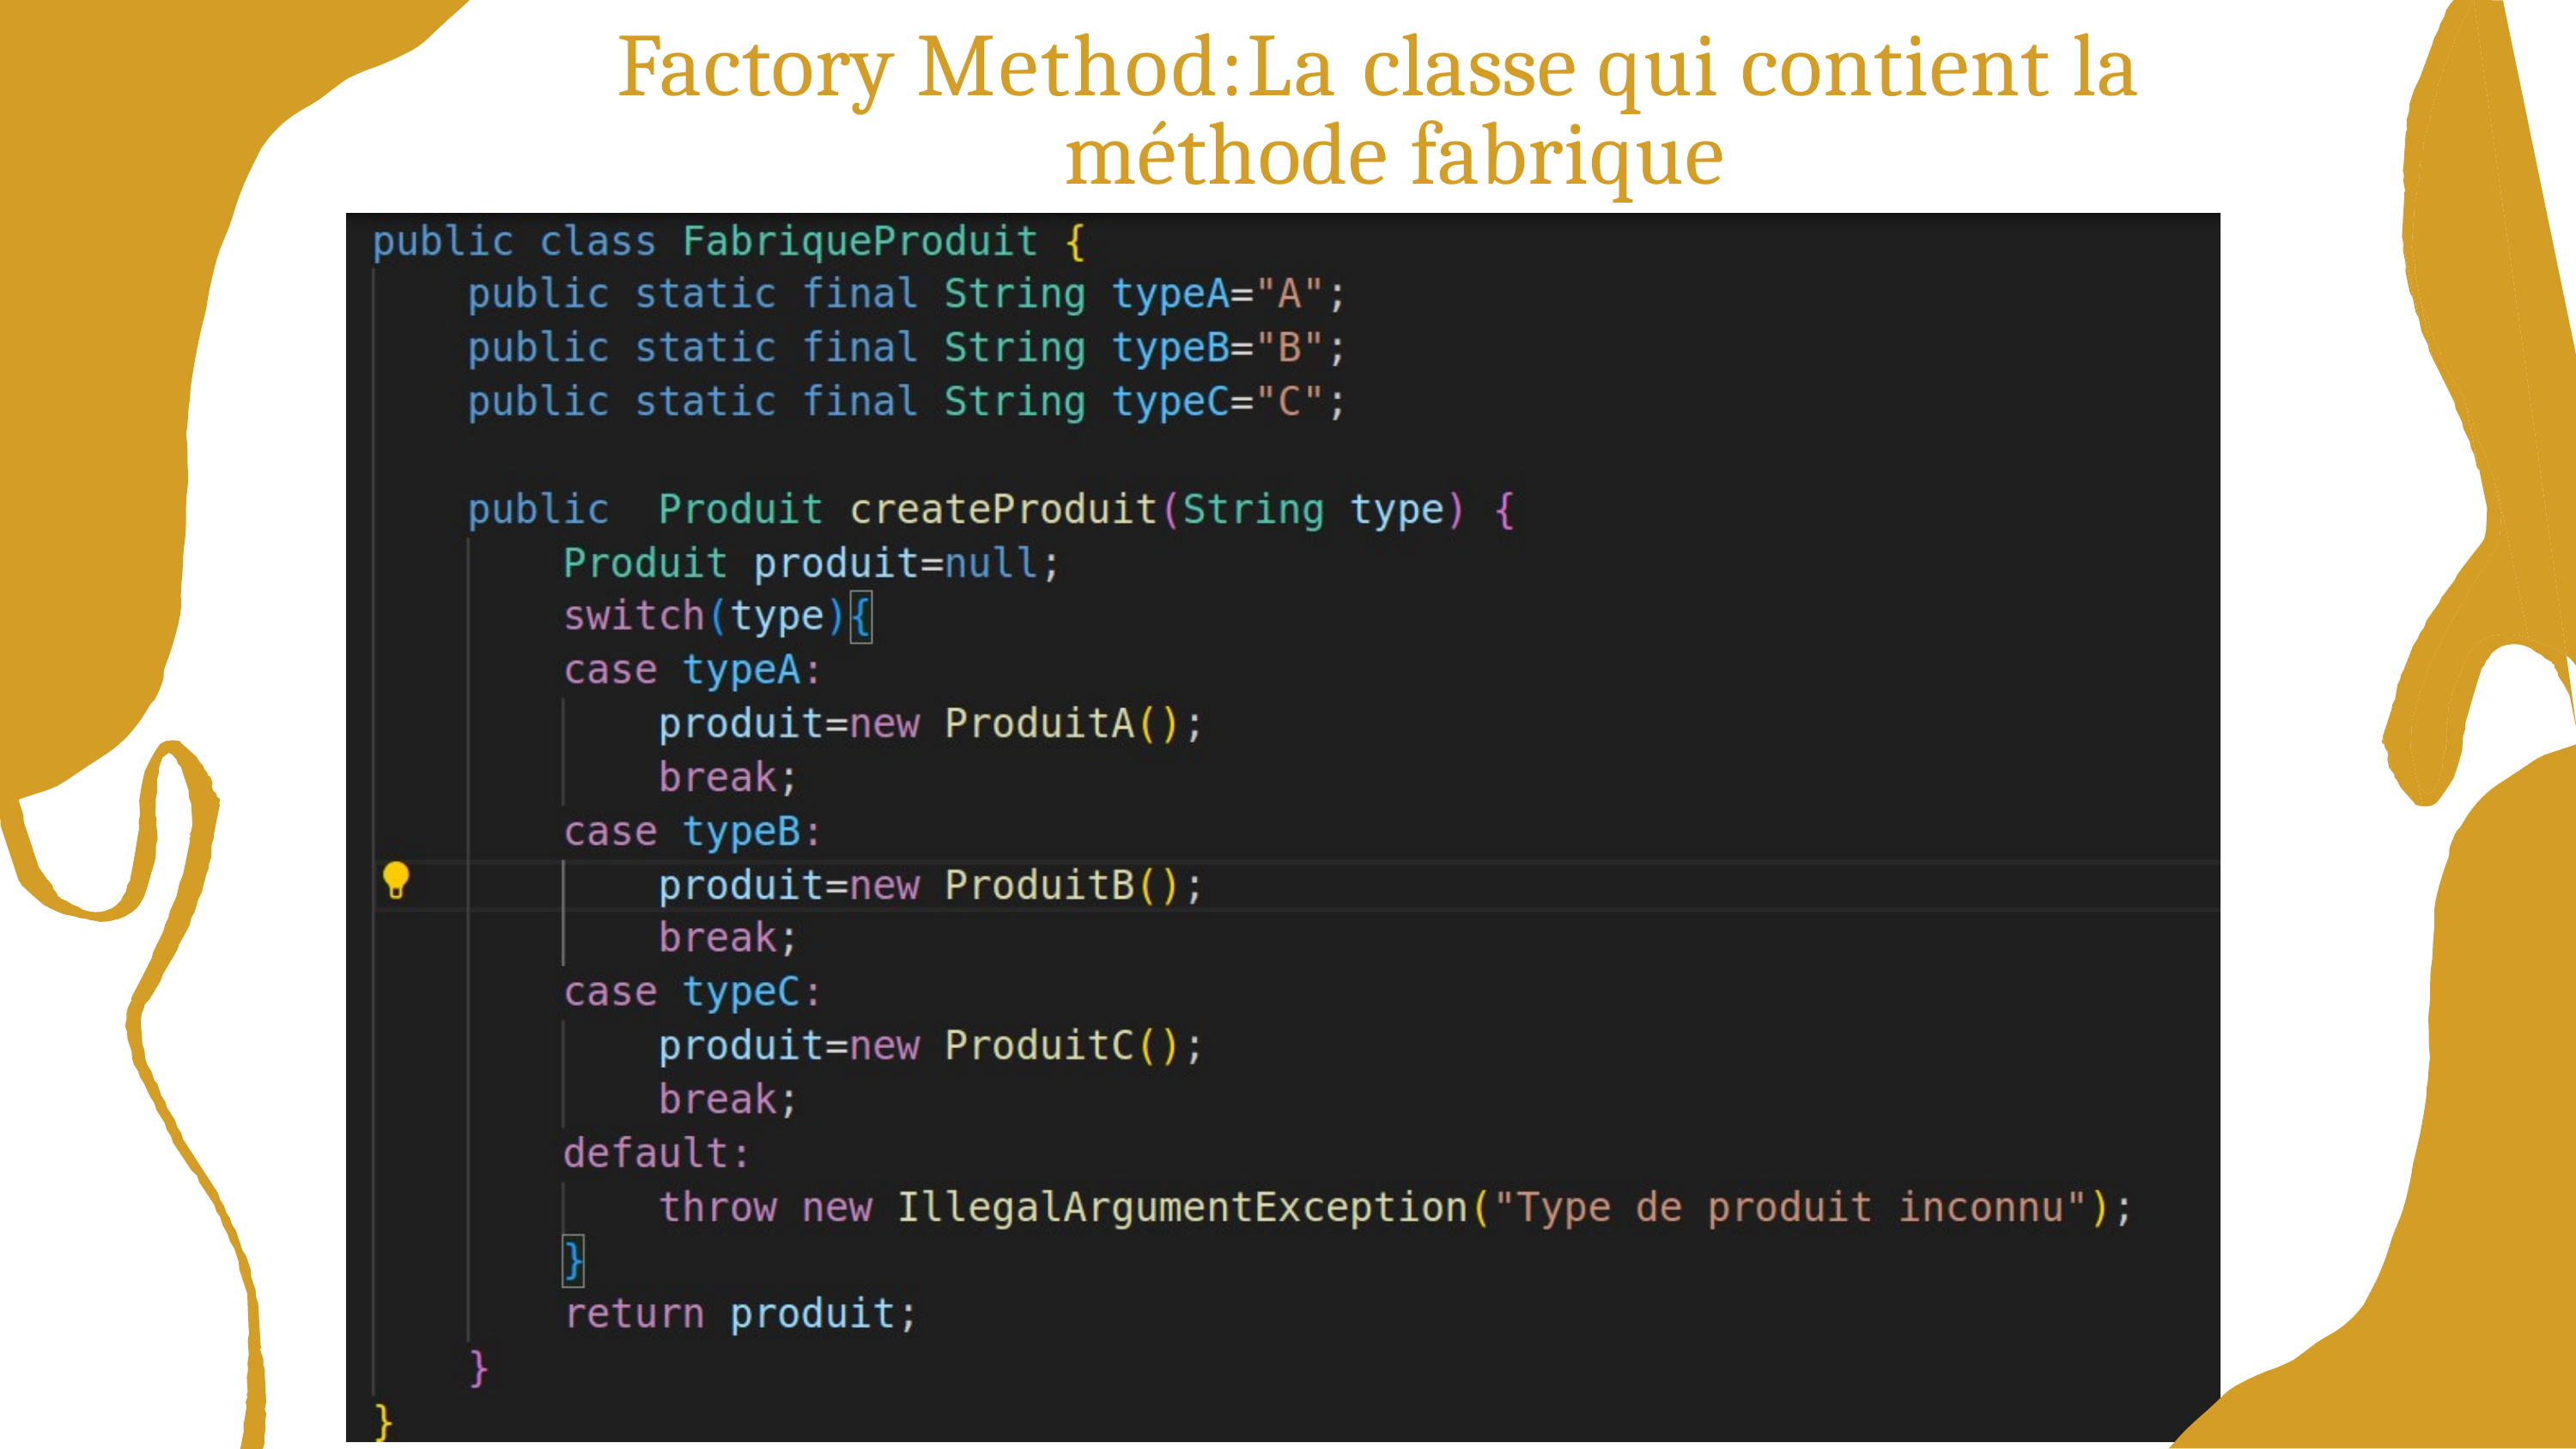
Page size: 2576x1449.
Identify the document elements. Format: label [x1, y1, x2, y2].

text_box [0, 0, 2576, 1449]
